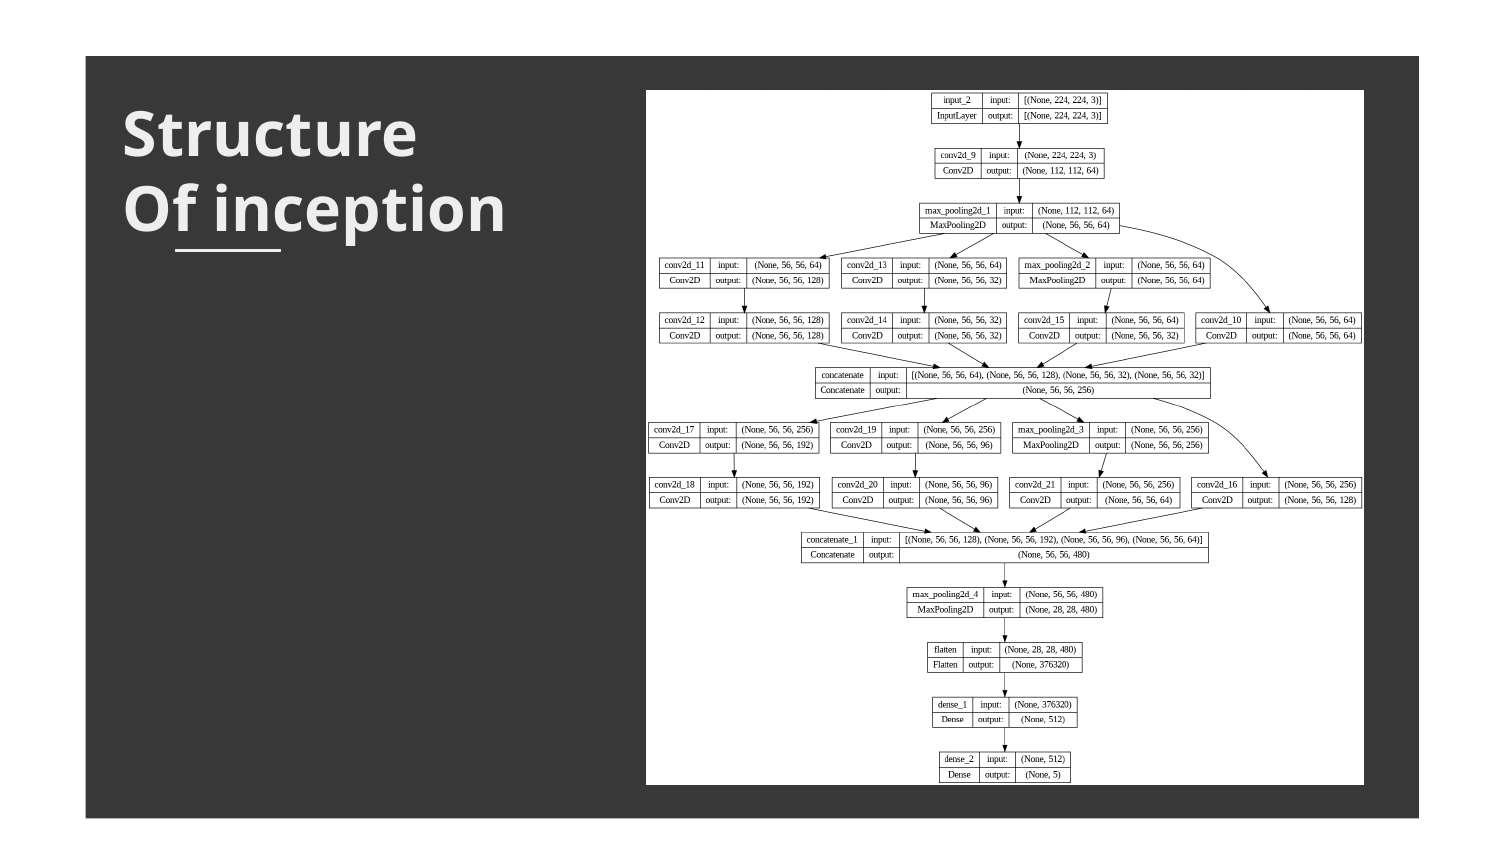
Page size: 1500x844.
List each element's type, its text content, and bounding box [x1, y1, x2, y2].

title Structure Of inception [107, 79, 801, 241]
picture [646, 90, 1364, 785]
text_box [85, 56, 1419, 819]
